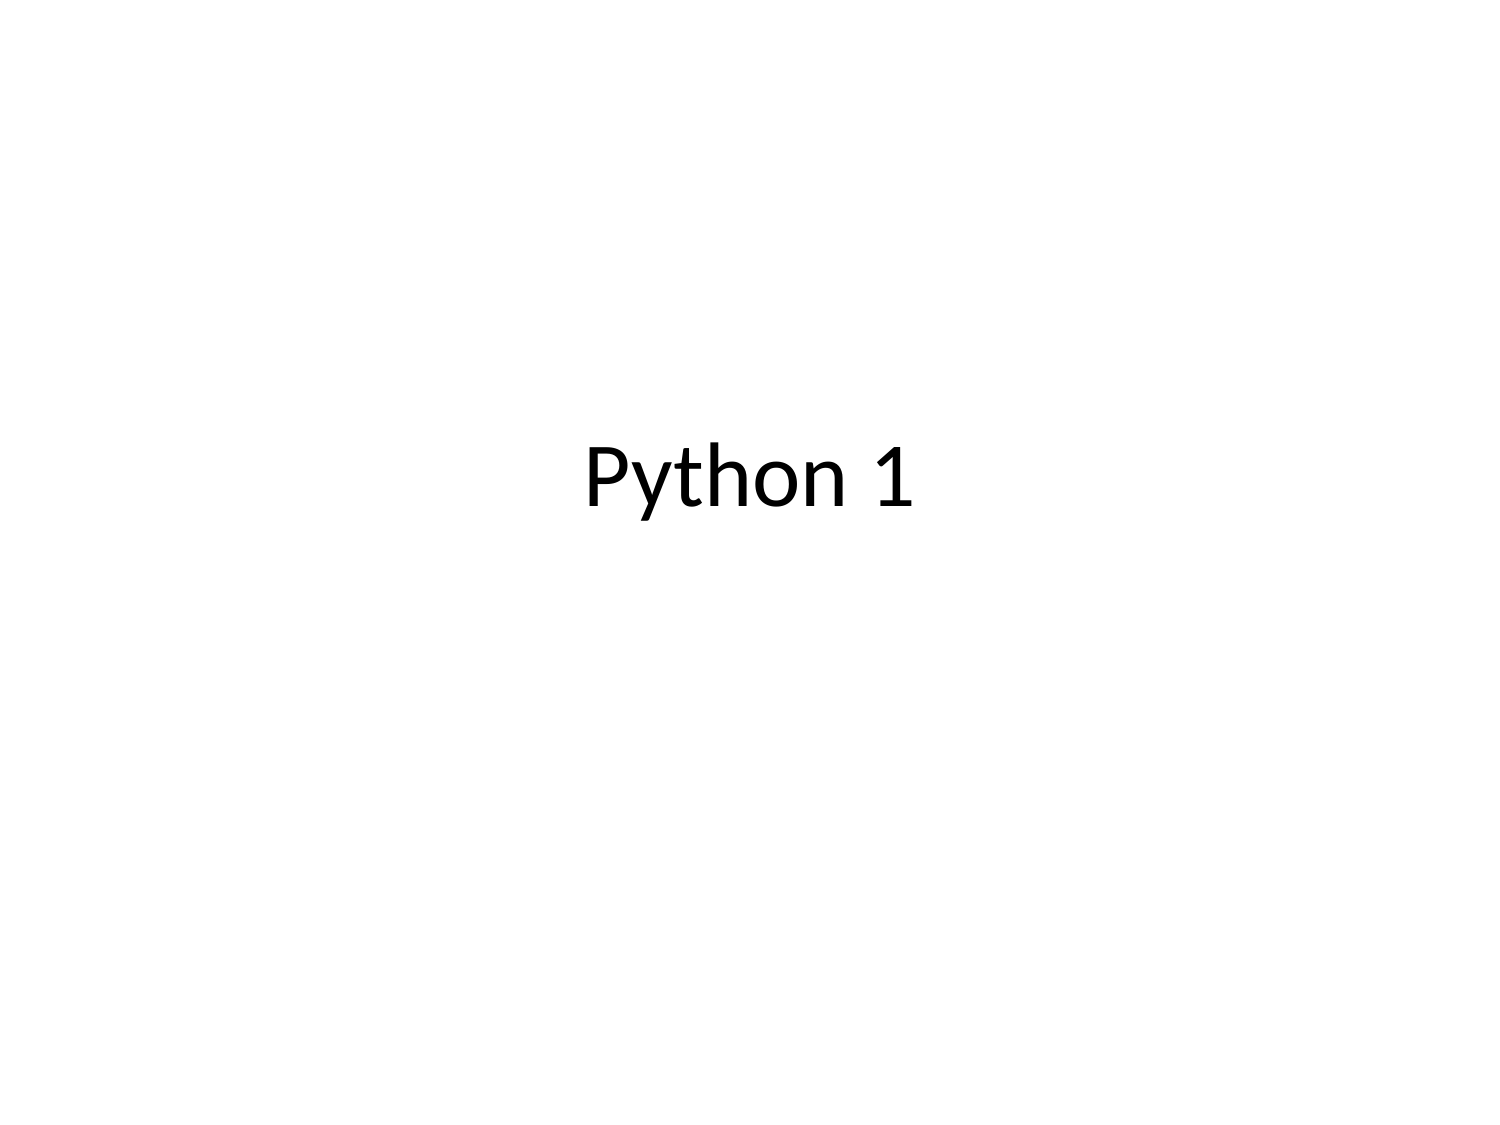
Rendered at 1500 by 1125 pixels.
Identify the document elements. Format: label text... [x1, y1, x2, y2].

title Python 1 [112, 349, 1388, 591]
